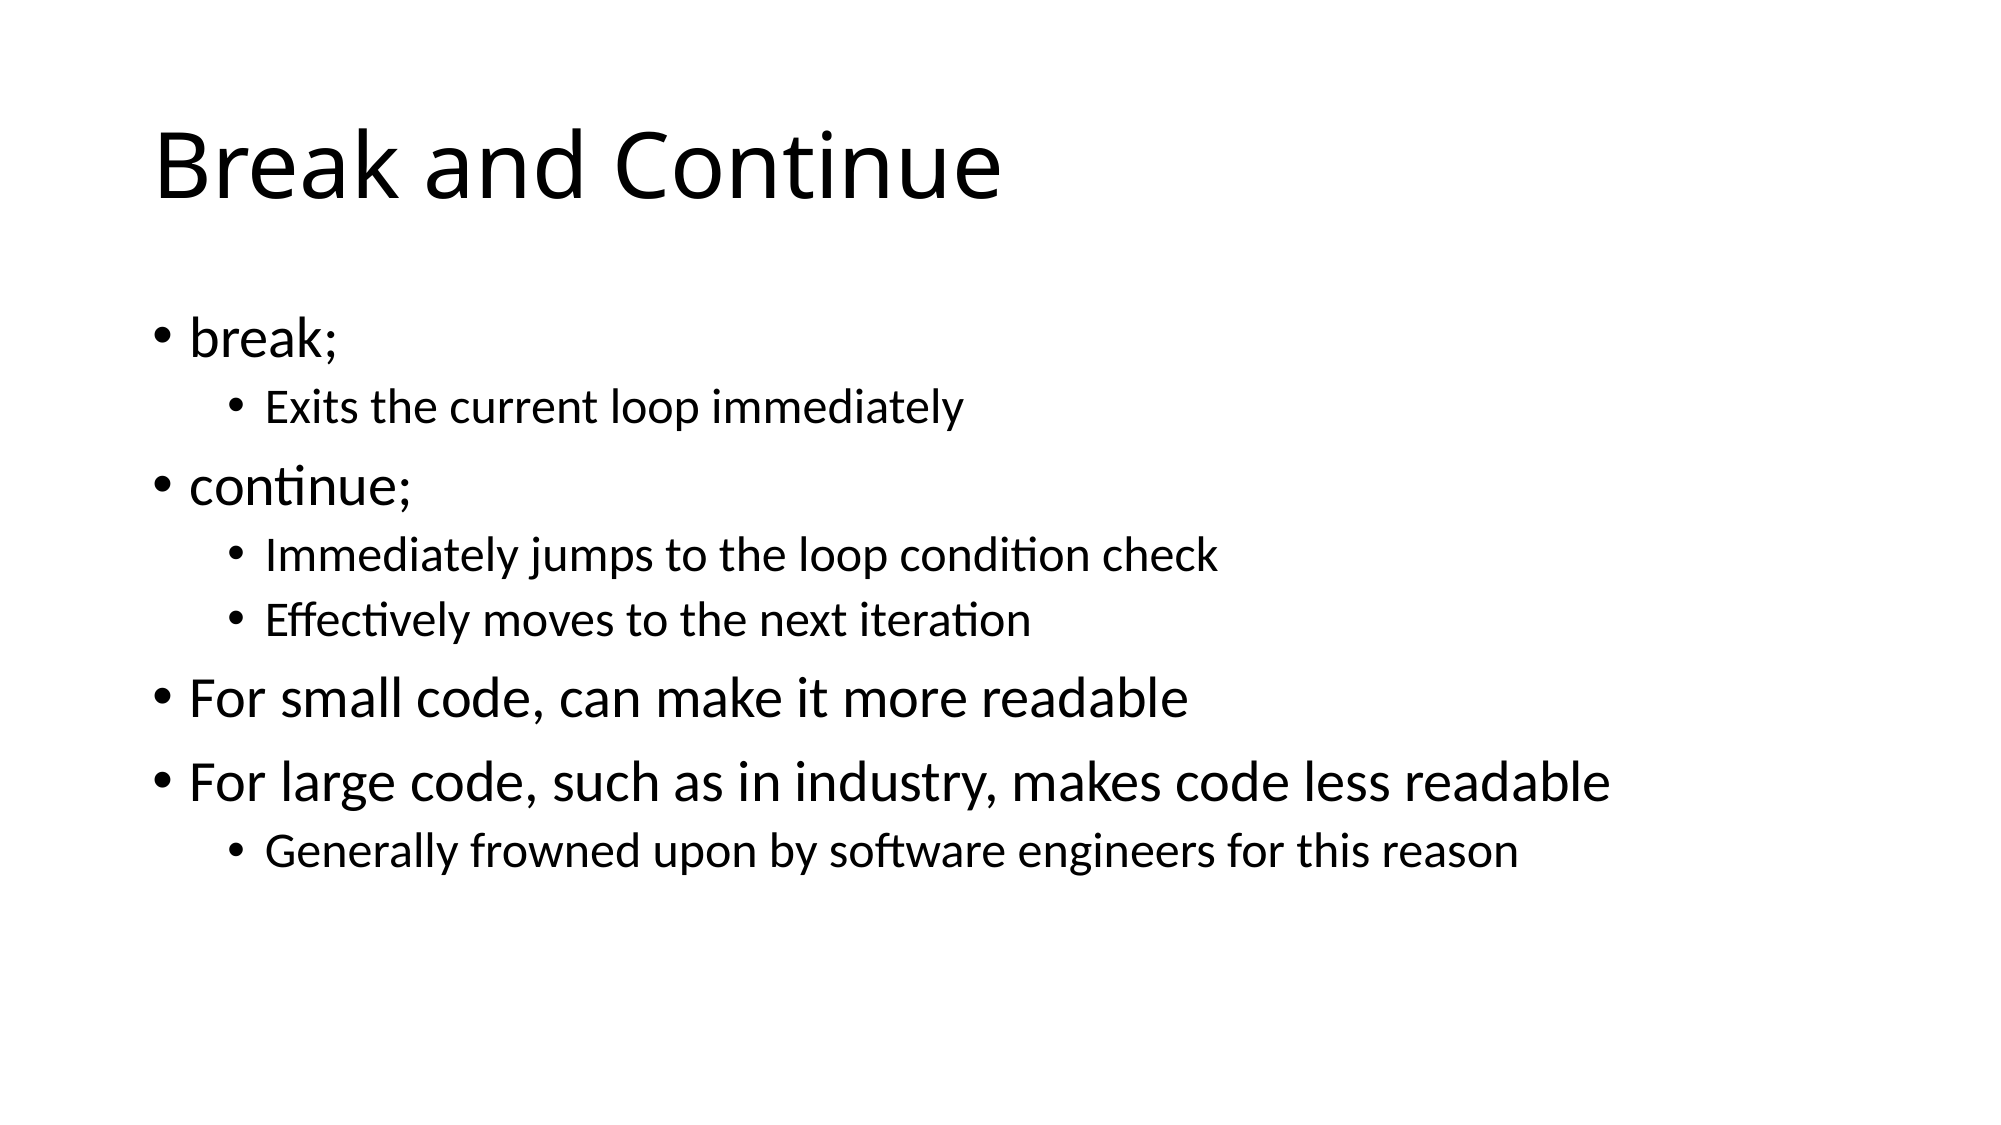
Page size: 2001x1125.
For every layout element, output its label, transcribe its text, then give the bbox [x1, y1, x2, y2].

title Break and Continue [137, 59, 1863, 278]
list break; Exits the current loop immediately continue; Immediately jumps to the loop condition check Effectively moves to the next iteration For small code, can make it more readable For large code, such as in industry, makes code less readable Generally frowned upon by software engineers for this reason [137, 299, 1863, 1014]
